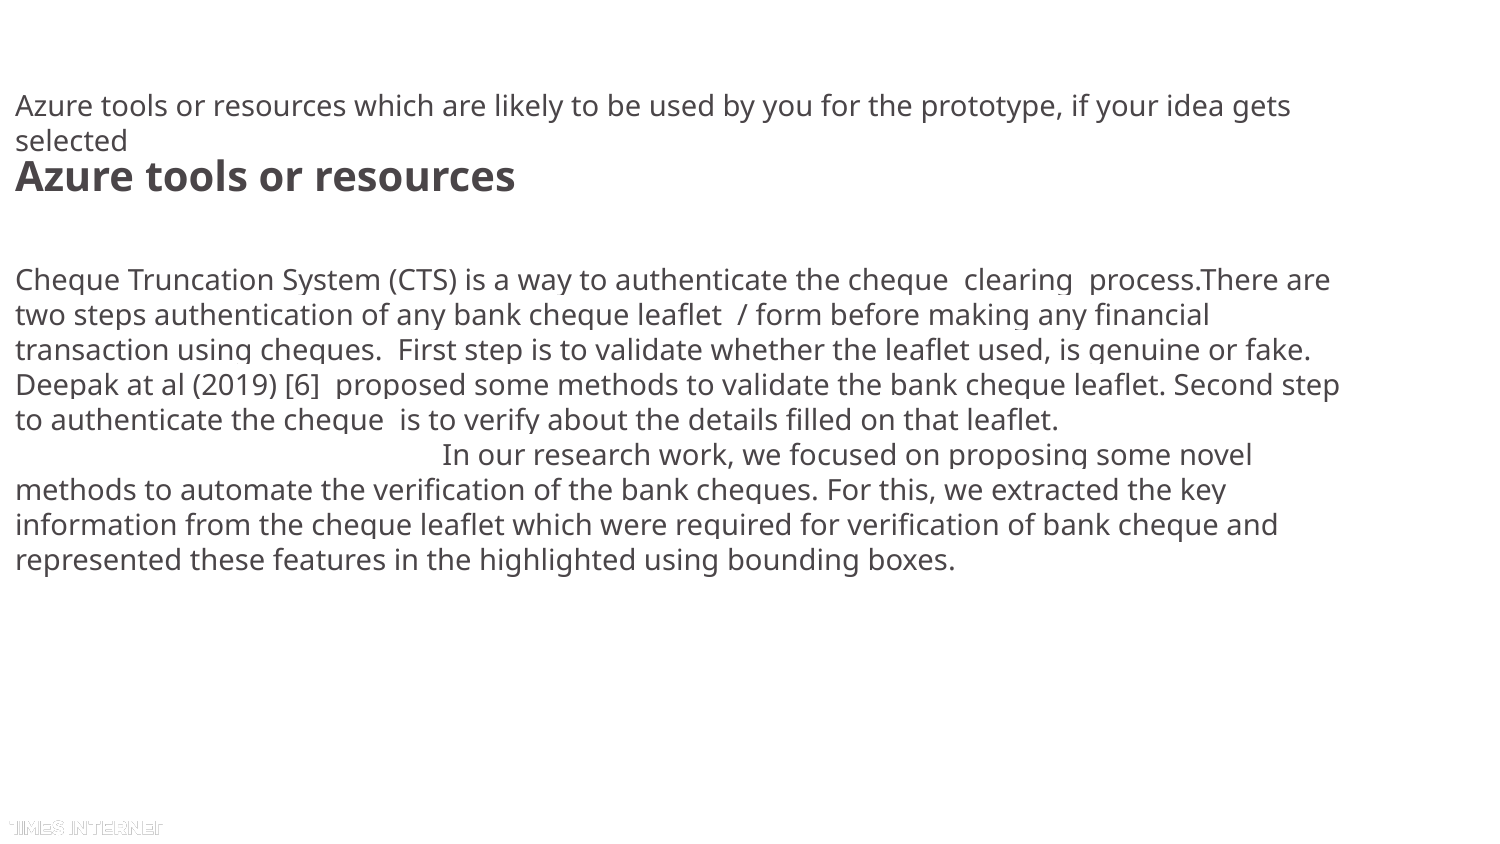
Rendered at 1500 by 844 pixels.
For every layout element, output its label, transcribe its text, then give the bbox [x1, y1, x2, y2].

title Azure tools or resources which are likely to be used by you for the prototype, if your idea gets selected Cheque Truncation System (CTS) is a way to authenticate the cheque clearing process.There are two steps authentication of any bank cheque leaflet / form before making any financial transaction using cheques. First step is to validate whether the leaflet used, is genuine or fake. Deepak at al (2019) [6] proposed some methods to validate the bank cheque leaflet. Second step to authenticate the cheque is to verify about the details filled on that leaflet. In our research work, we focused on proposing some novel methods to automate the verification of the bank cheques. For this, we extracted the key information from the cheque leaflet which were required for verification of bank cheque and represented these features in the highlighted using bounding boxes. [0, 71, 1359, 497]
picture [8, 818, 164, 837]
